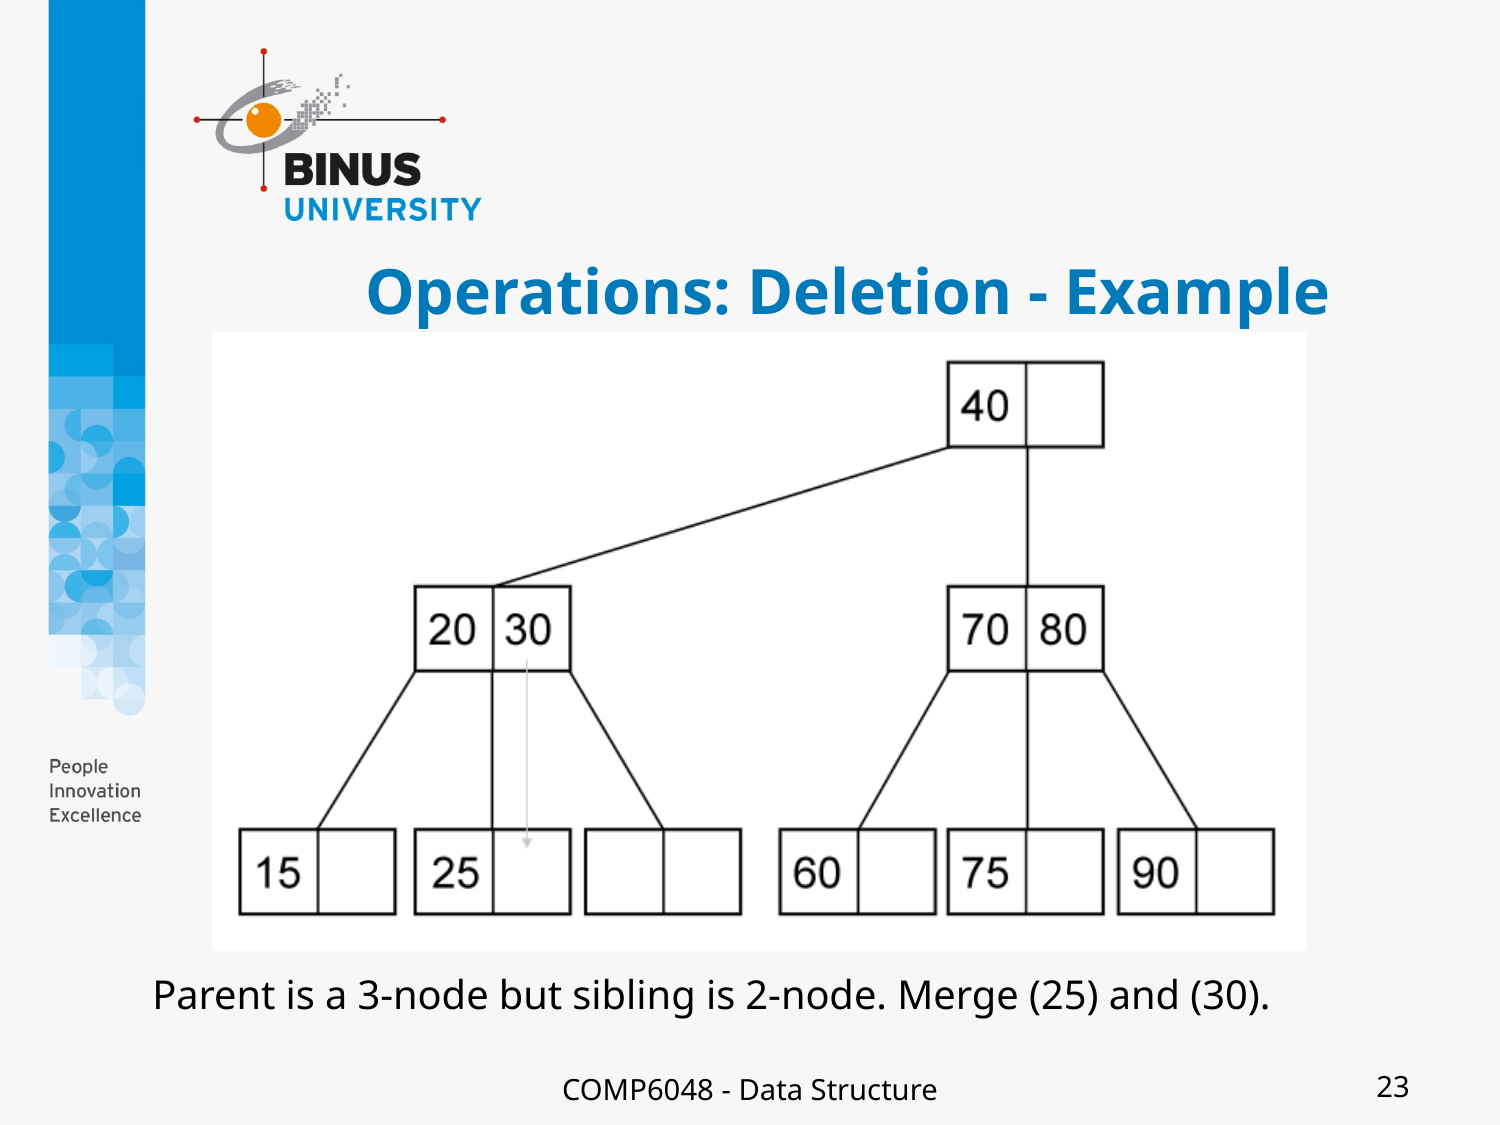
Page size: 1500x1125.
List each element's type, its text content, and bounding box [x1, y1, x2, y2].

list Parent is a 3-node but sibling is 2-node. Merge (25) and (30). [137, 962, 1425, 1063]
picture [0, 0, 1500, 951]
footer COMP6048 - Data Structure [512, 1063, 988, 1119]
title Operations: Deletion - Example [287, 224, 1409, 355]
slide_number 23 [1074, 1063, 1425, 1119]
